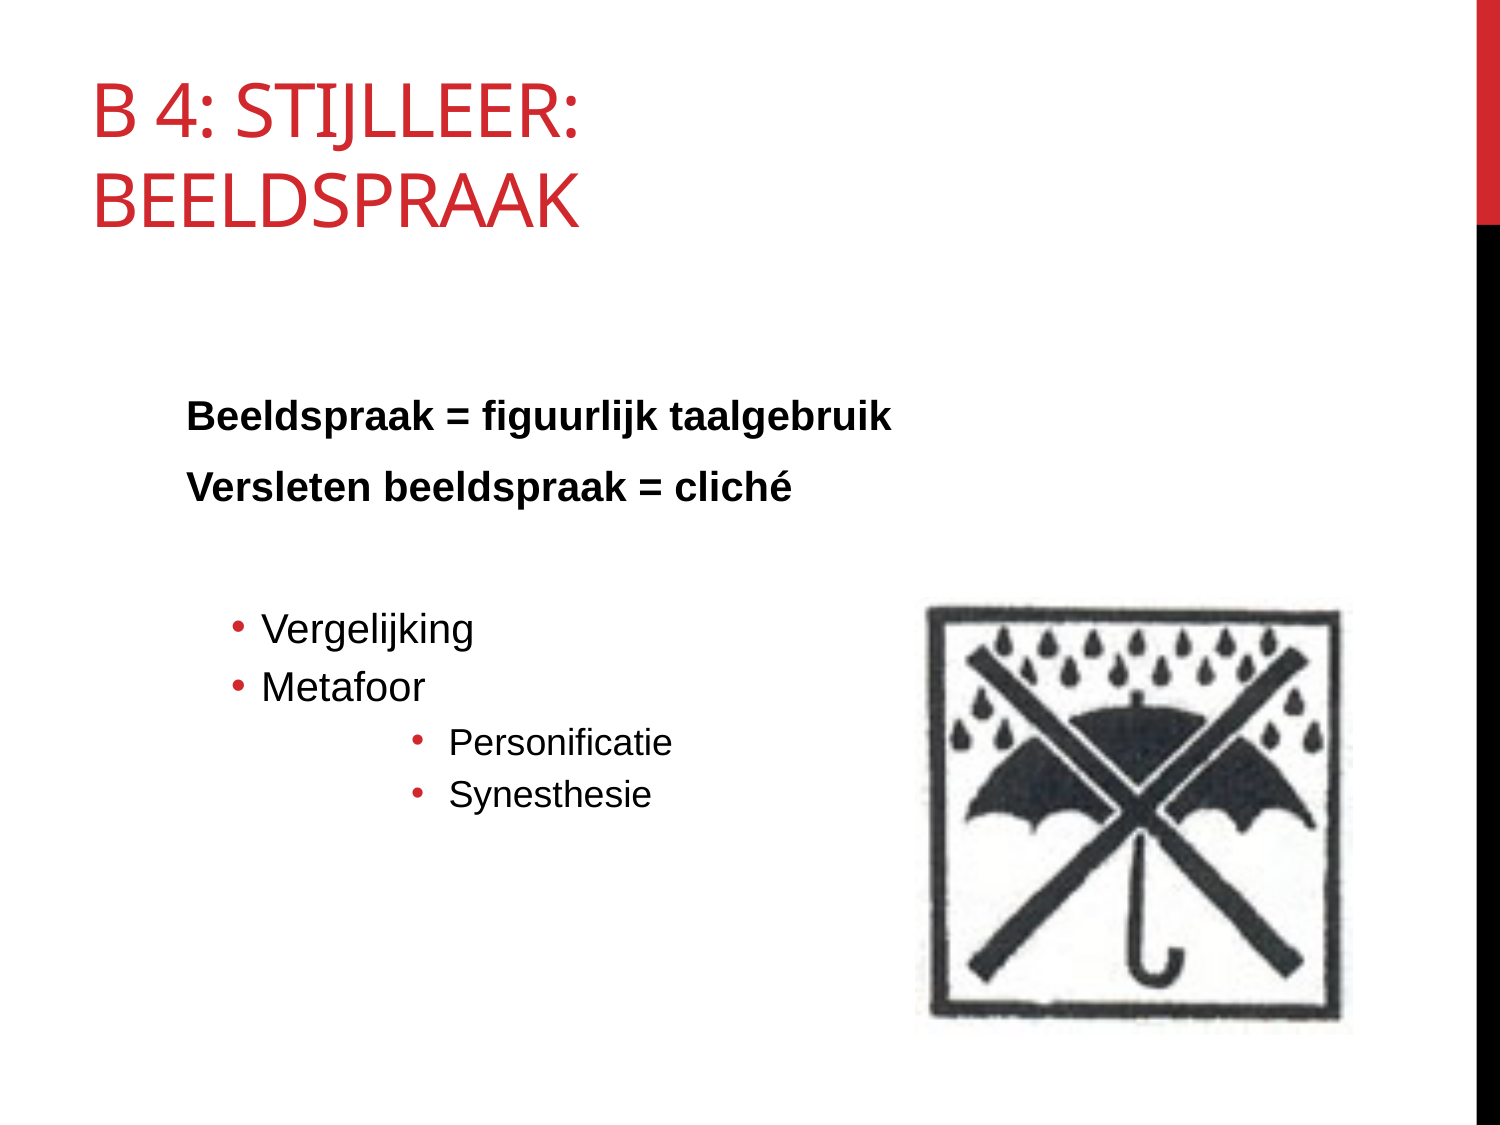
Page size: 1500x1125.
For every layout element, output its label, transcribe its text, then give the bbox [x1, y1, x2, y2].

list Beeldspraak = figuurlijk taalgebruik Versleten beeldspraak = cliché Vergelijking Metafoor Personificatie Synesthesie [171, 381, 1283, 941]
title B 4: Stijlleer: beeldspraak [75, 24, 1025, 250]
picture [914, 597, 1353, 1036]
